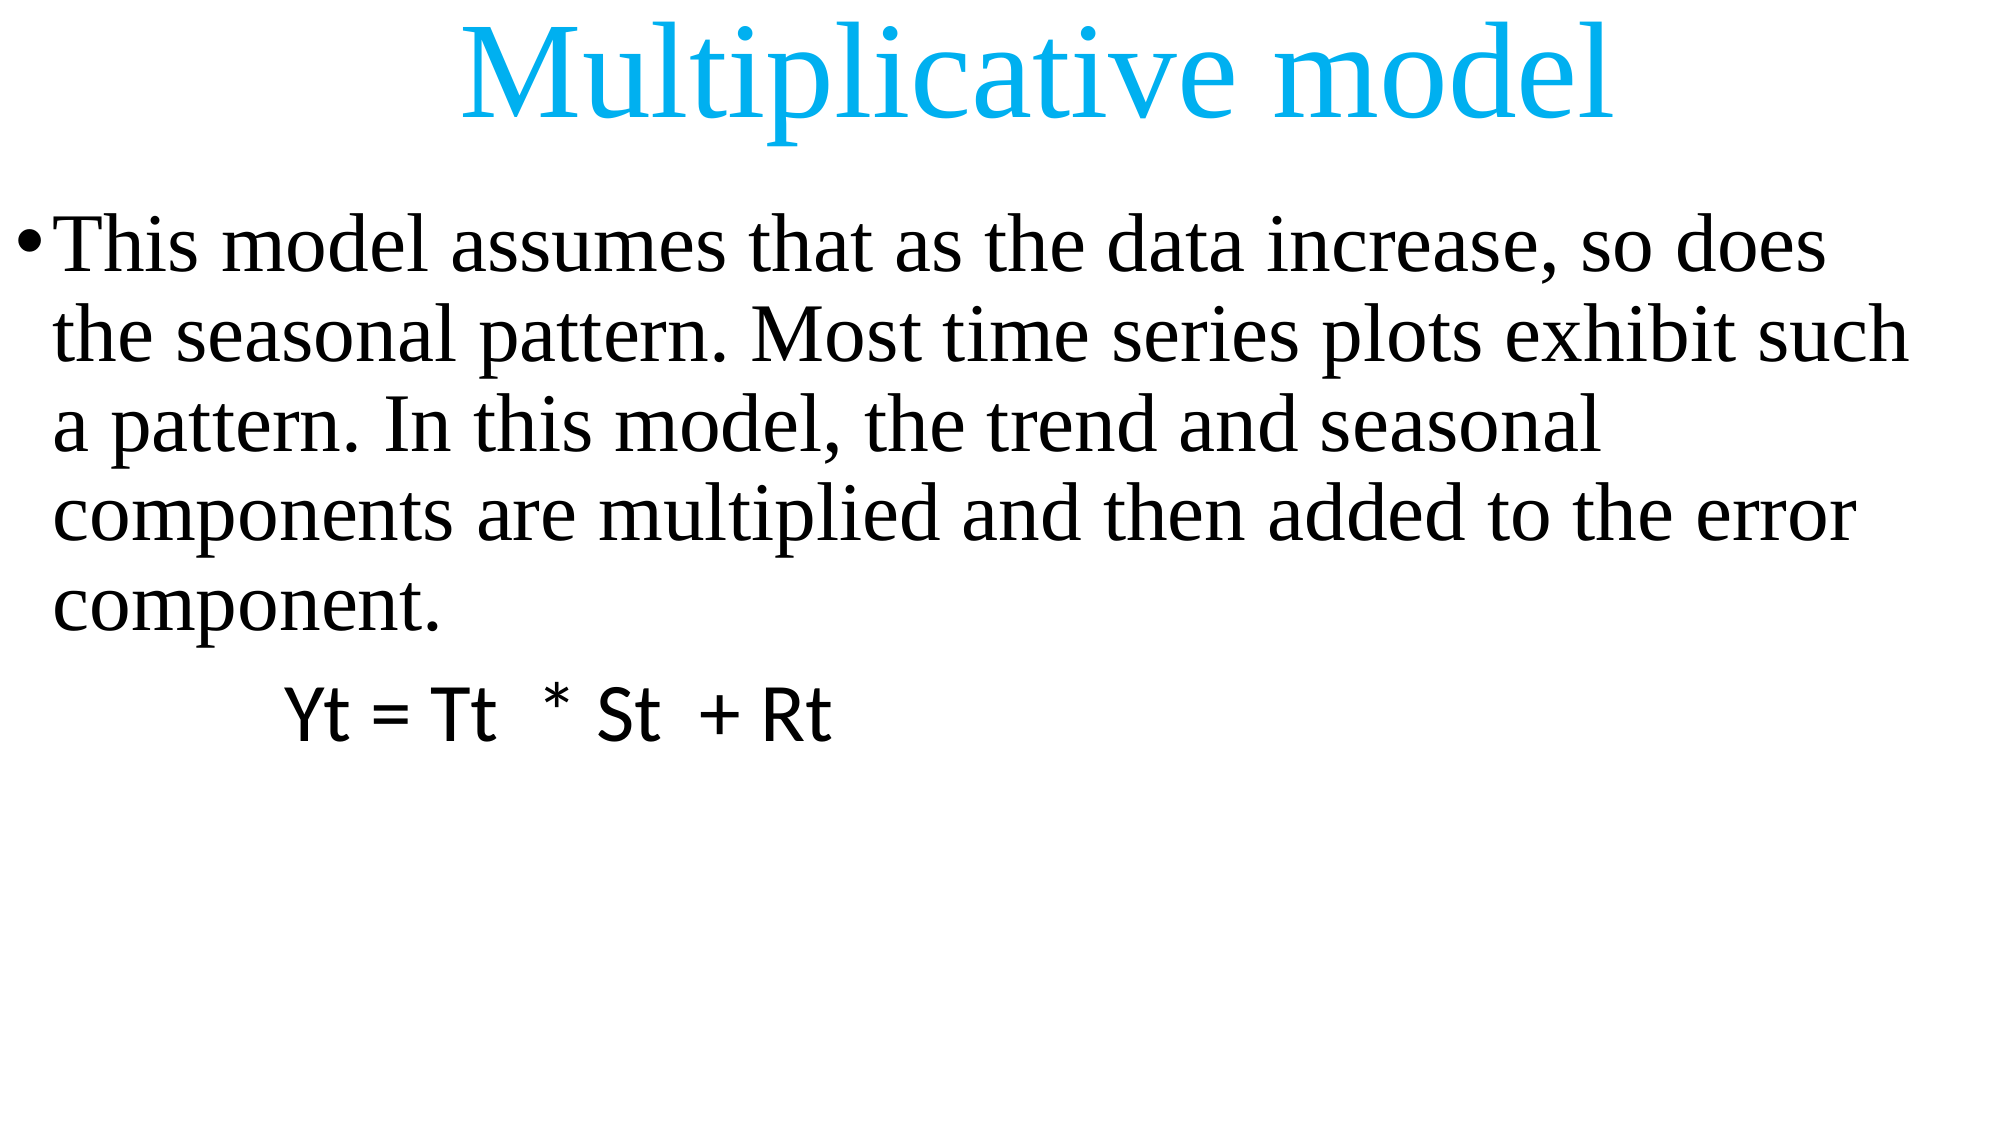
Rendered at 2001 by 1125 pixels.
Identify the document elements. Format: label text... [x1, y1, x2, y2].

list This model assumes that as the data increase, so does the seasonal pattern. Most time series plots exhibit such a pattern. In this model, the trend and seasonal components are multiplied and then added to the error component. Yt = Tt * St + Rt [0, 191, 1966, 1125]
title Multiplicative model [445, 0, 1646, 146]
